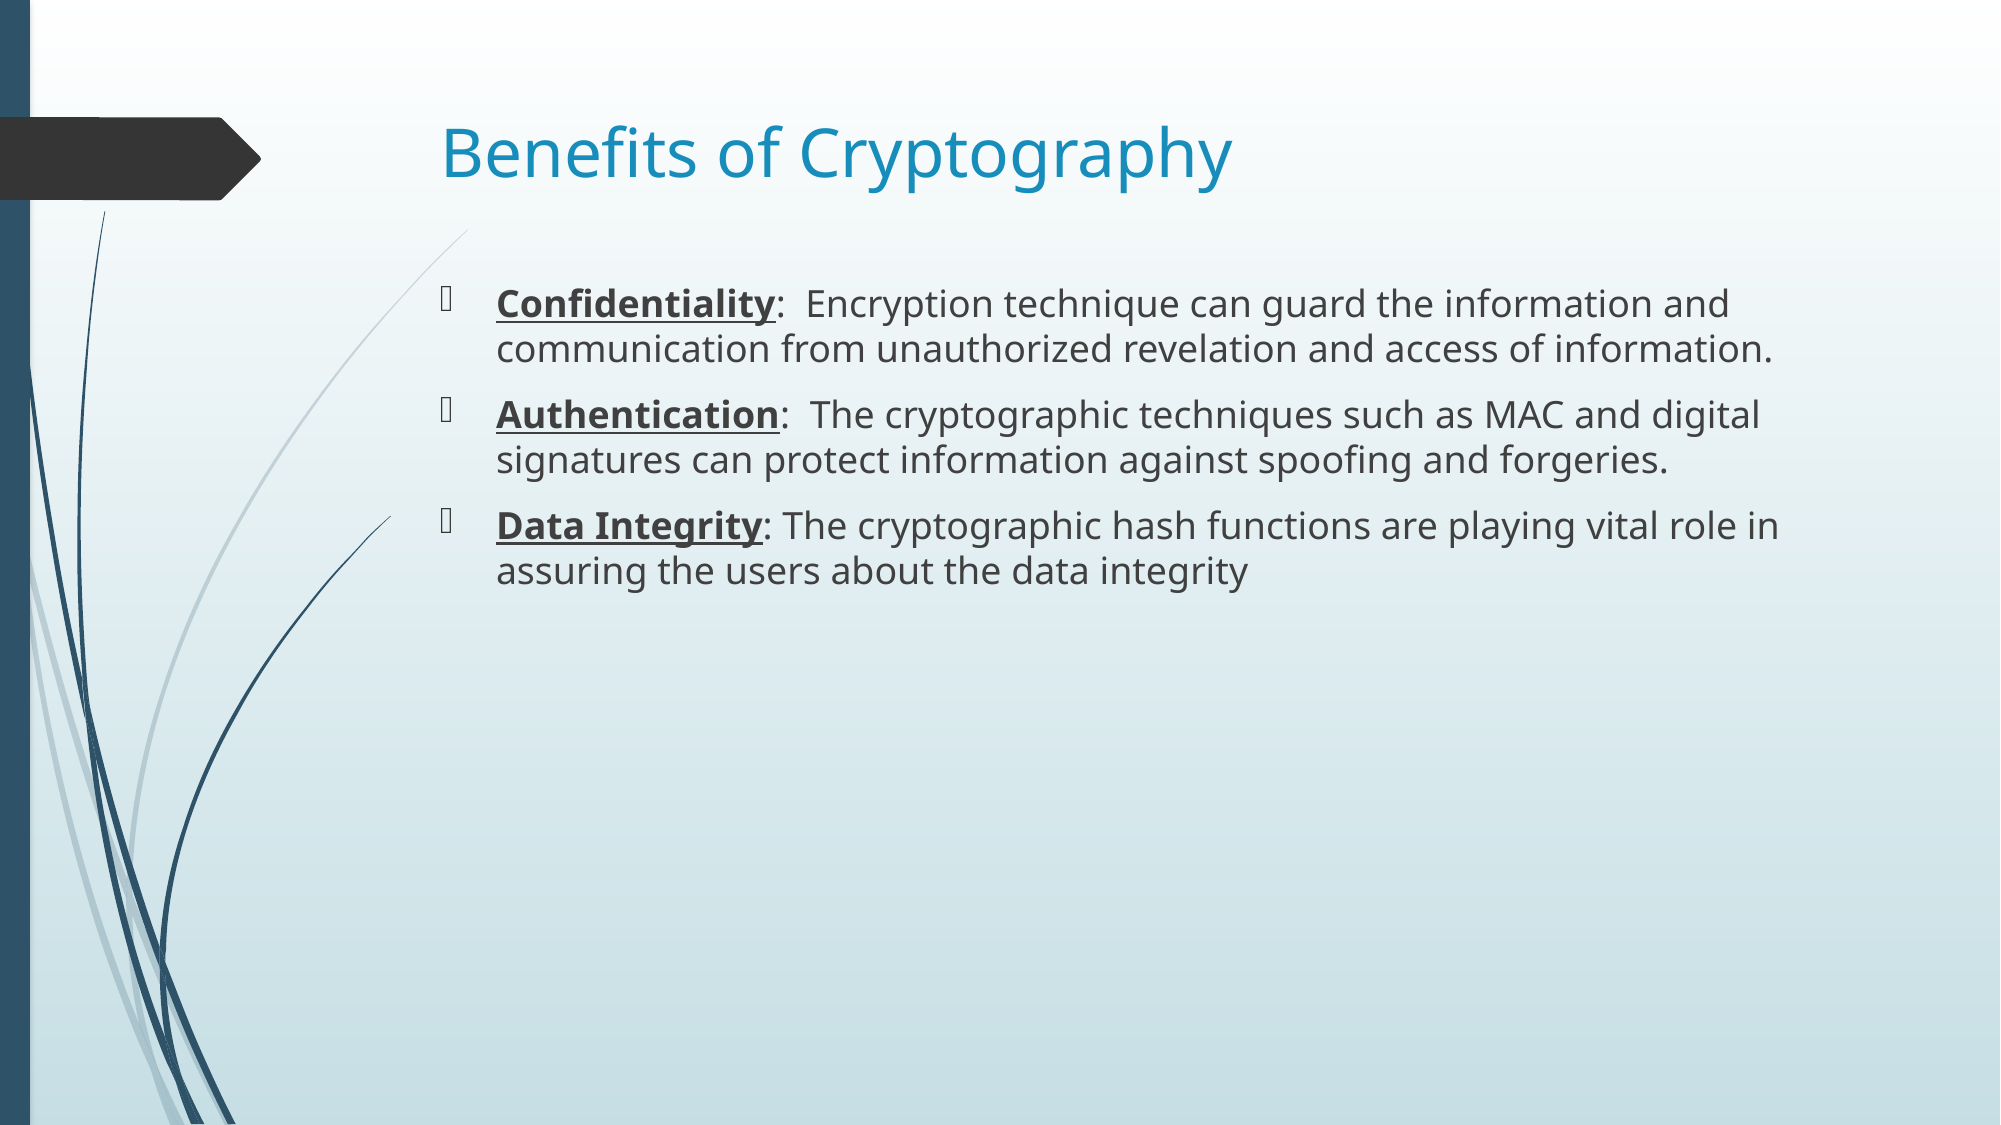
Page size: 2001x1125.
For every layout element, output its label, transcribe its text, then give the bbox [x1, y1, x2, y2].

title Benefits of Cryptography [425, 102, 1888, 200]
list Confidentiality: Encryption technique can guard the information and communication from unauthorized revelation and access of information. Authentication: The cryptographic techniques such as MAC and digital signatures can protect information against spoofing and forgeries. Data Integrity: The cryptographic hash functions are playing vital role in assuring the users about the data integrity [424, 272, 1888, 970]
